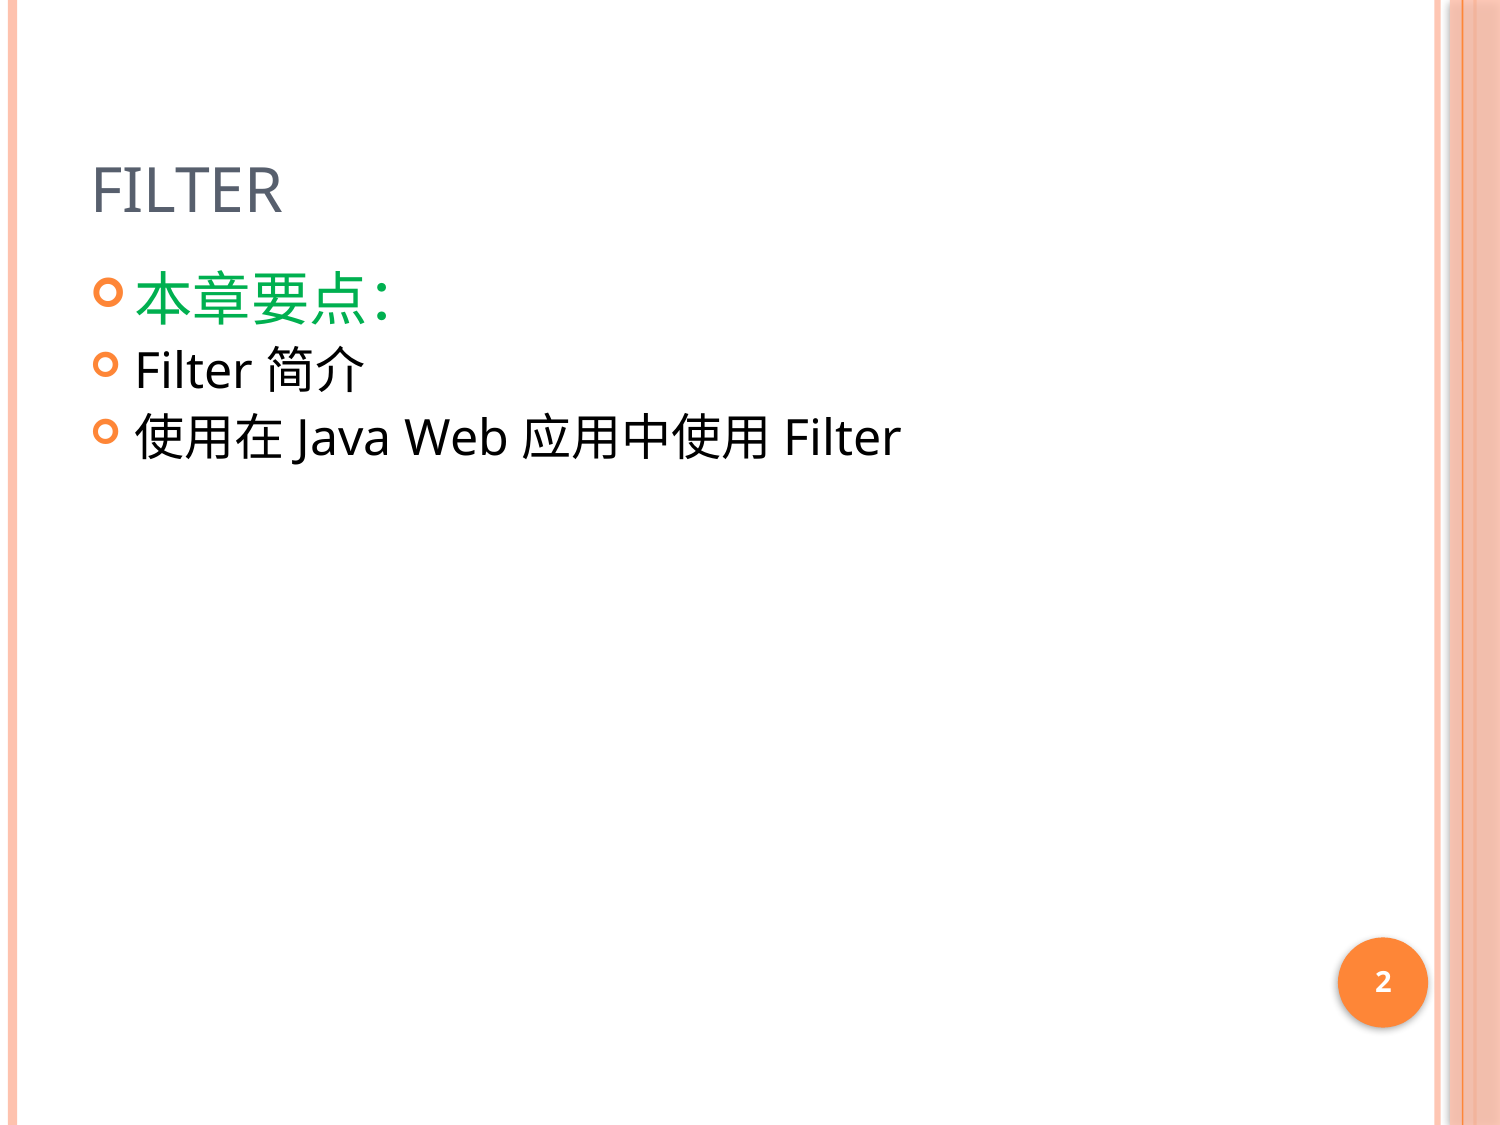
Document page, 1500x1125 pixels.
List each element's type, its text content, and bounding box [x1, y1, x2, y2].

title FILTER [75, 45, 1300, 233]
slide_number 2 [1333, 940, 1434, 1026]
list 本章要点： Filter简介 使用在Java Web应用中使用Filter [74, 262, 1301, 1063]
